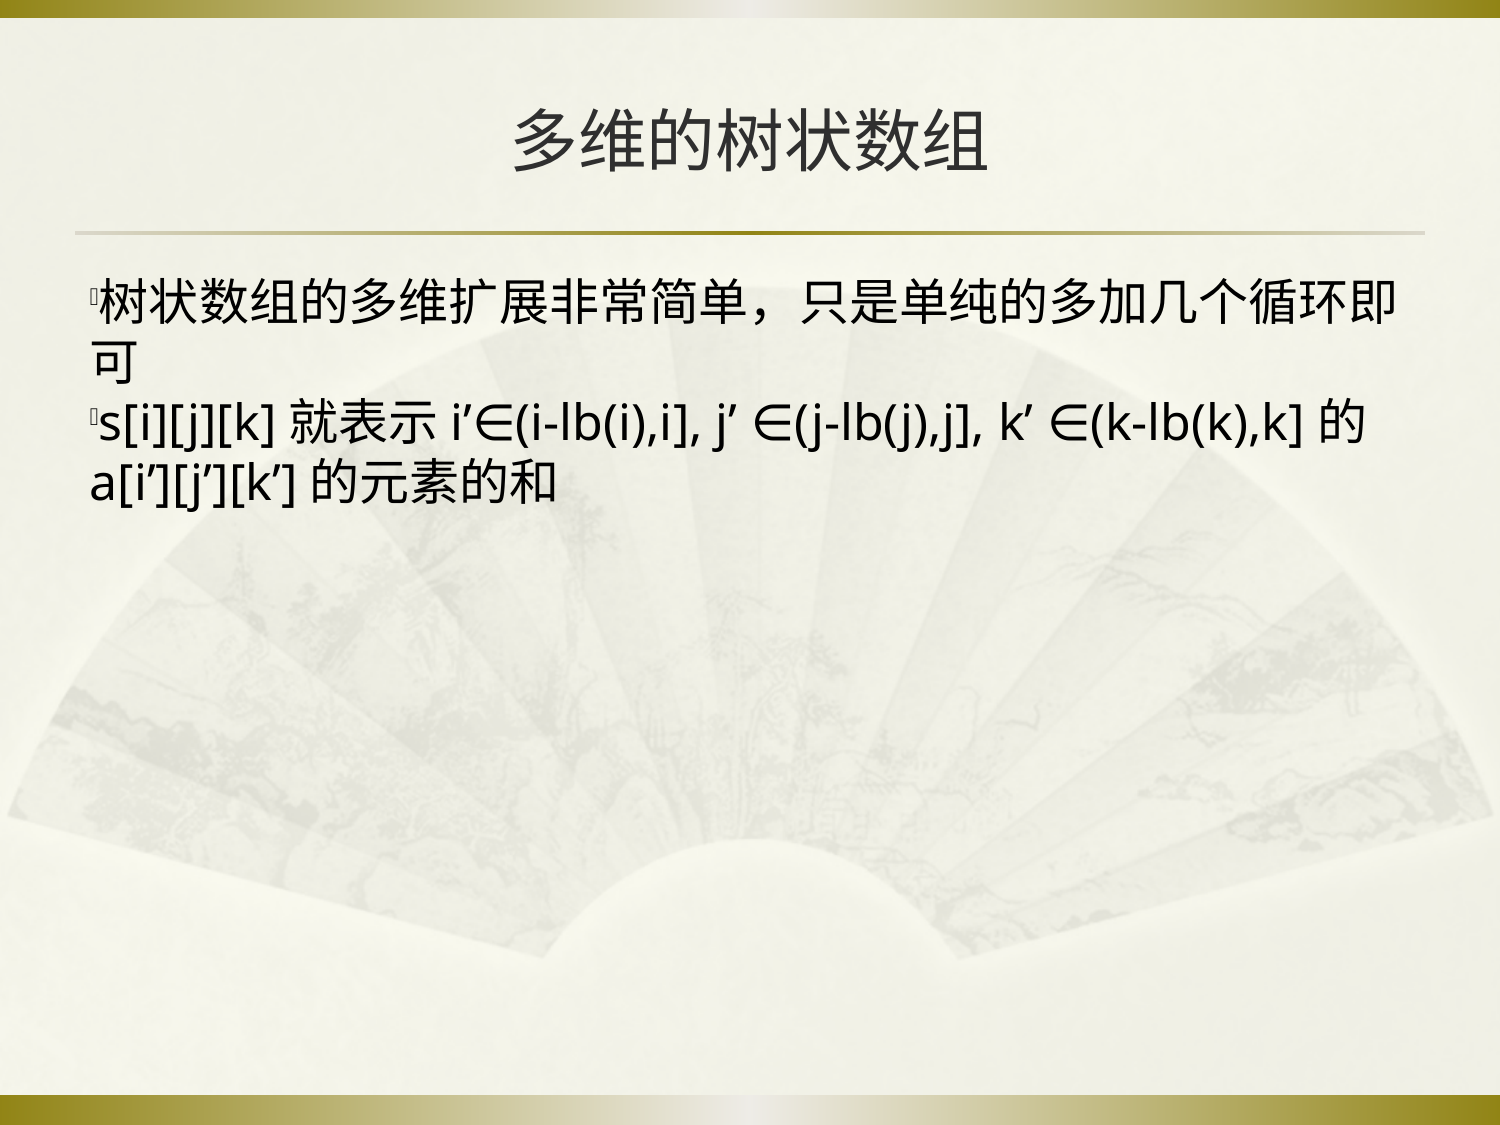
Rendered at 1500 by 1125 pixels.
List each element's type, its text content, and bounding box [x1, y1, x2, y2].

text_box 树状数组的多维扩展非常简单，只是单纯的多加几个循环即可 s[i][j][k]就表示i’∈(i-lb(i),i], j’ ∈(j-lb(j),j], k’ ∈(k-lb(k),k]的a[i’][j’][k’]的元素的和 [75, 262, 1425, 1032]
text_box 多维的树状数组 [75, 45, 1425, 233]
picture [0, 18, 1500, 1095]
